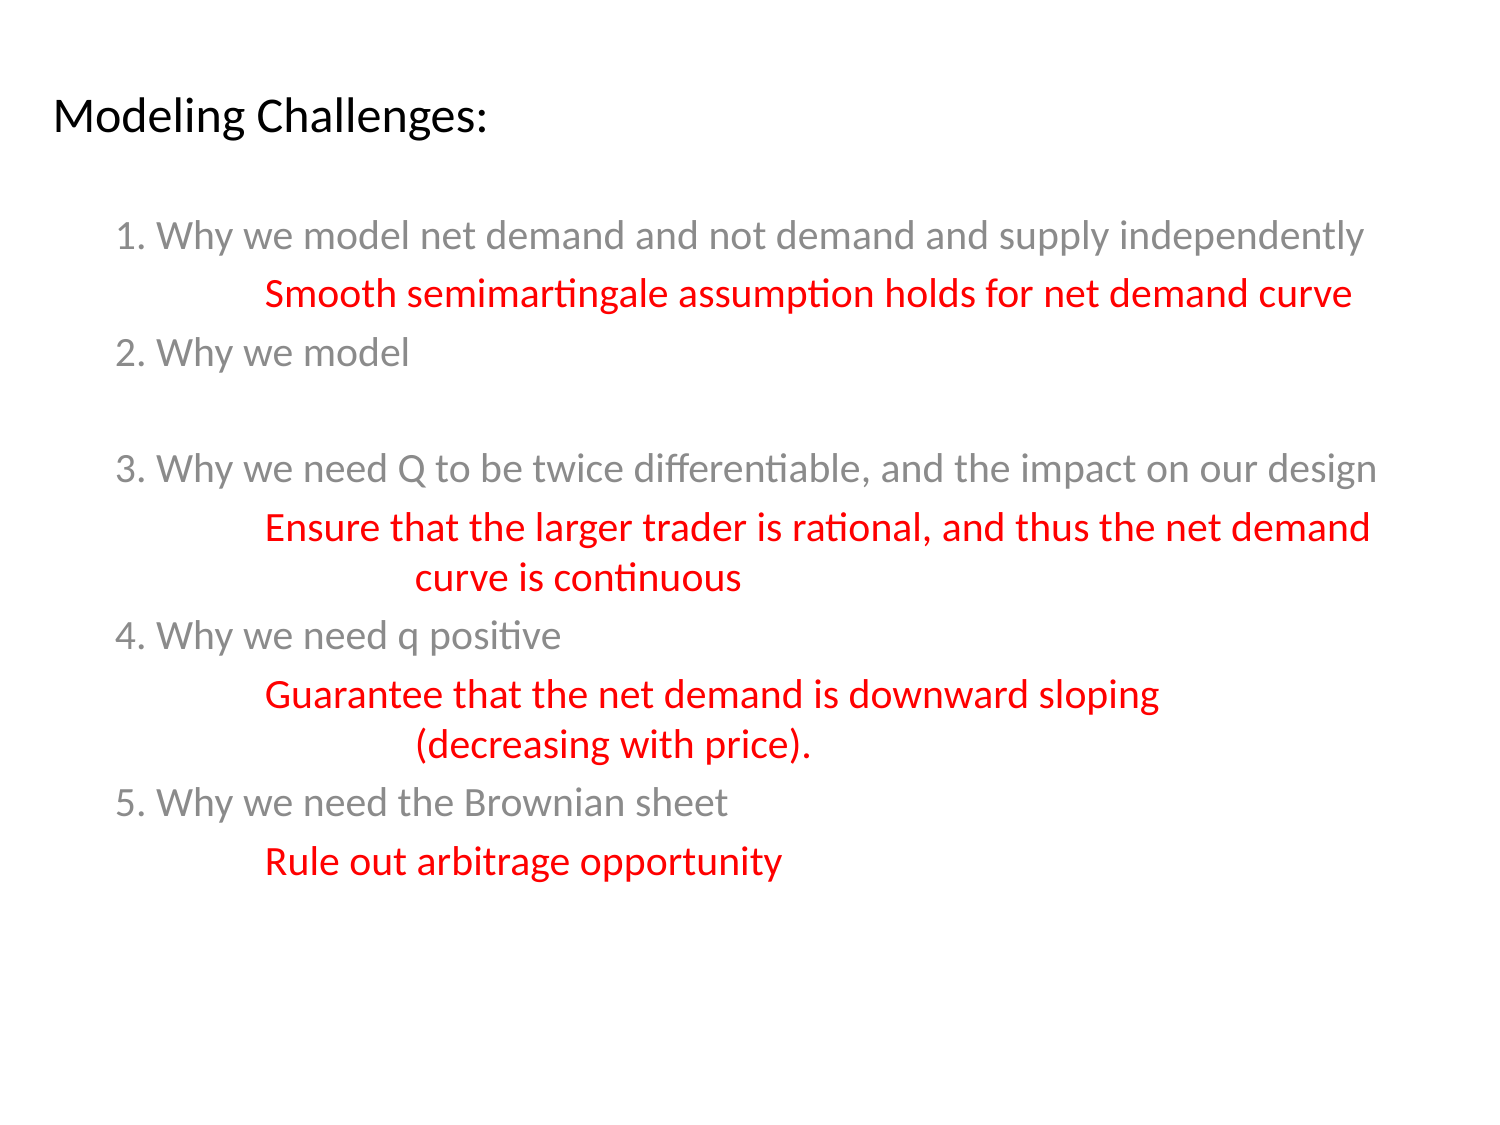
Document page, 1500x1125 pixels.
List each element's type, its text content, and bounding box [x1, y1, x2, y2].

title Modeling Challenges: [37, 50, 1375, 175]
